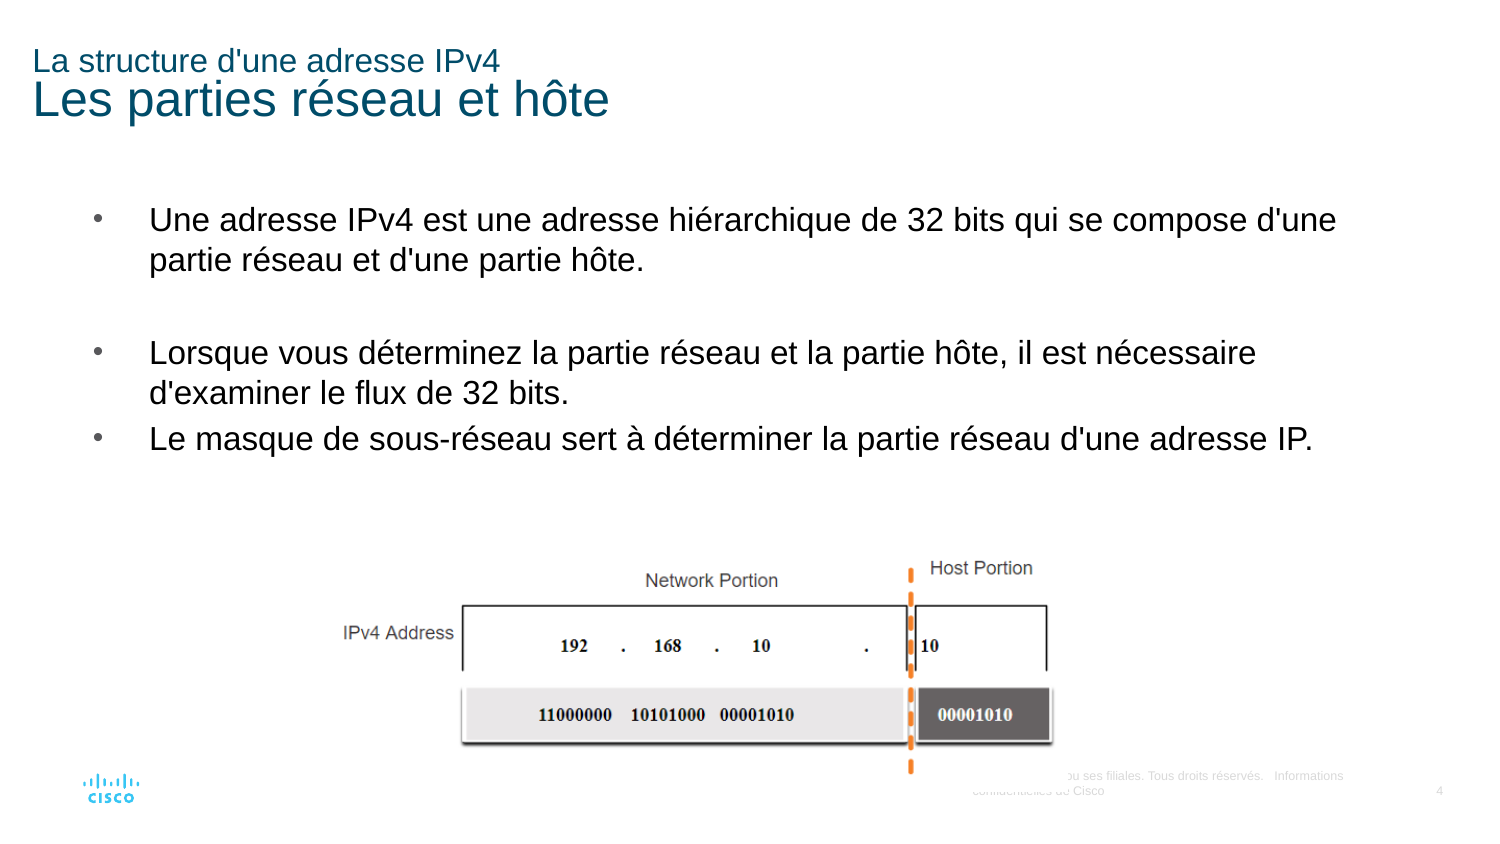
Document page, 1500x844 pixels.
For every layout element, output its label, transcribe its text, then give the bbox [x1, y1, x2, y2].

picture [336, 541, 1068, 793]
title La structure d'une adresse IPv4 Les parties réseau et hôte [17, 26, 1387, 147]
list Une adresse IPv4 est une adresse hiérarchique de 32 bits qui se compose d'une partie réseau et d'une partie hôte. Lorsque vous déterminez la partie réseau et la partie hôte, il est nécessaire d'examiner le flux de 32 bits. Le masque de sous-réseau sert à déterminer la partie réseau d'une adresse IP. [77, 190, 1437, 533]
